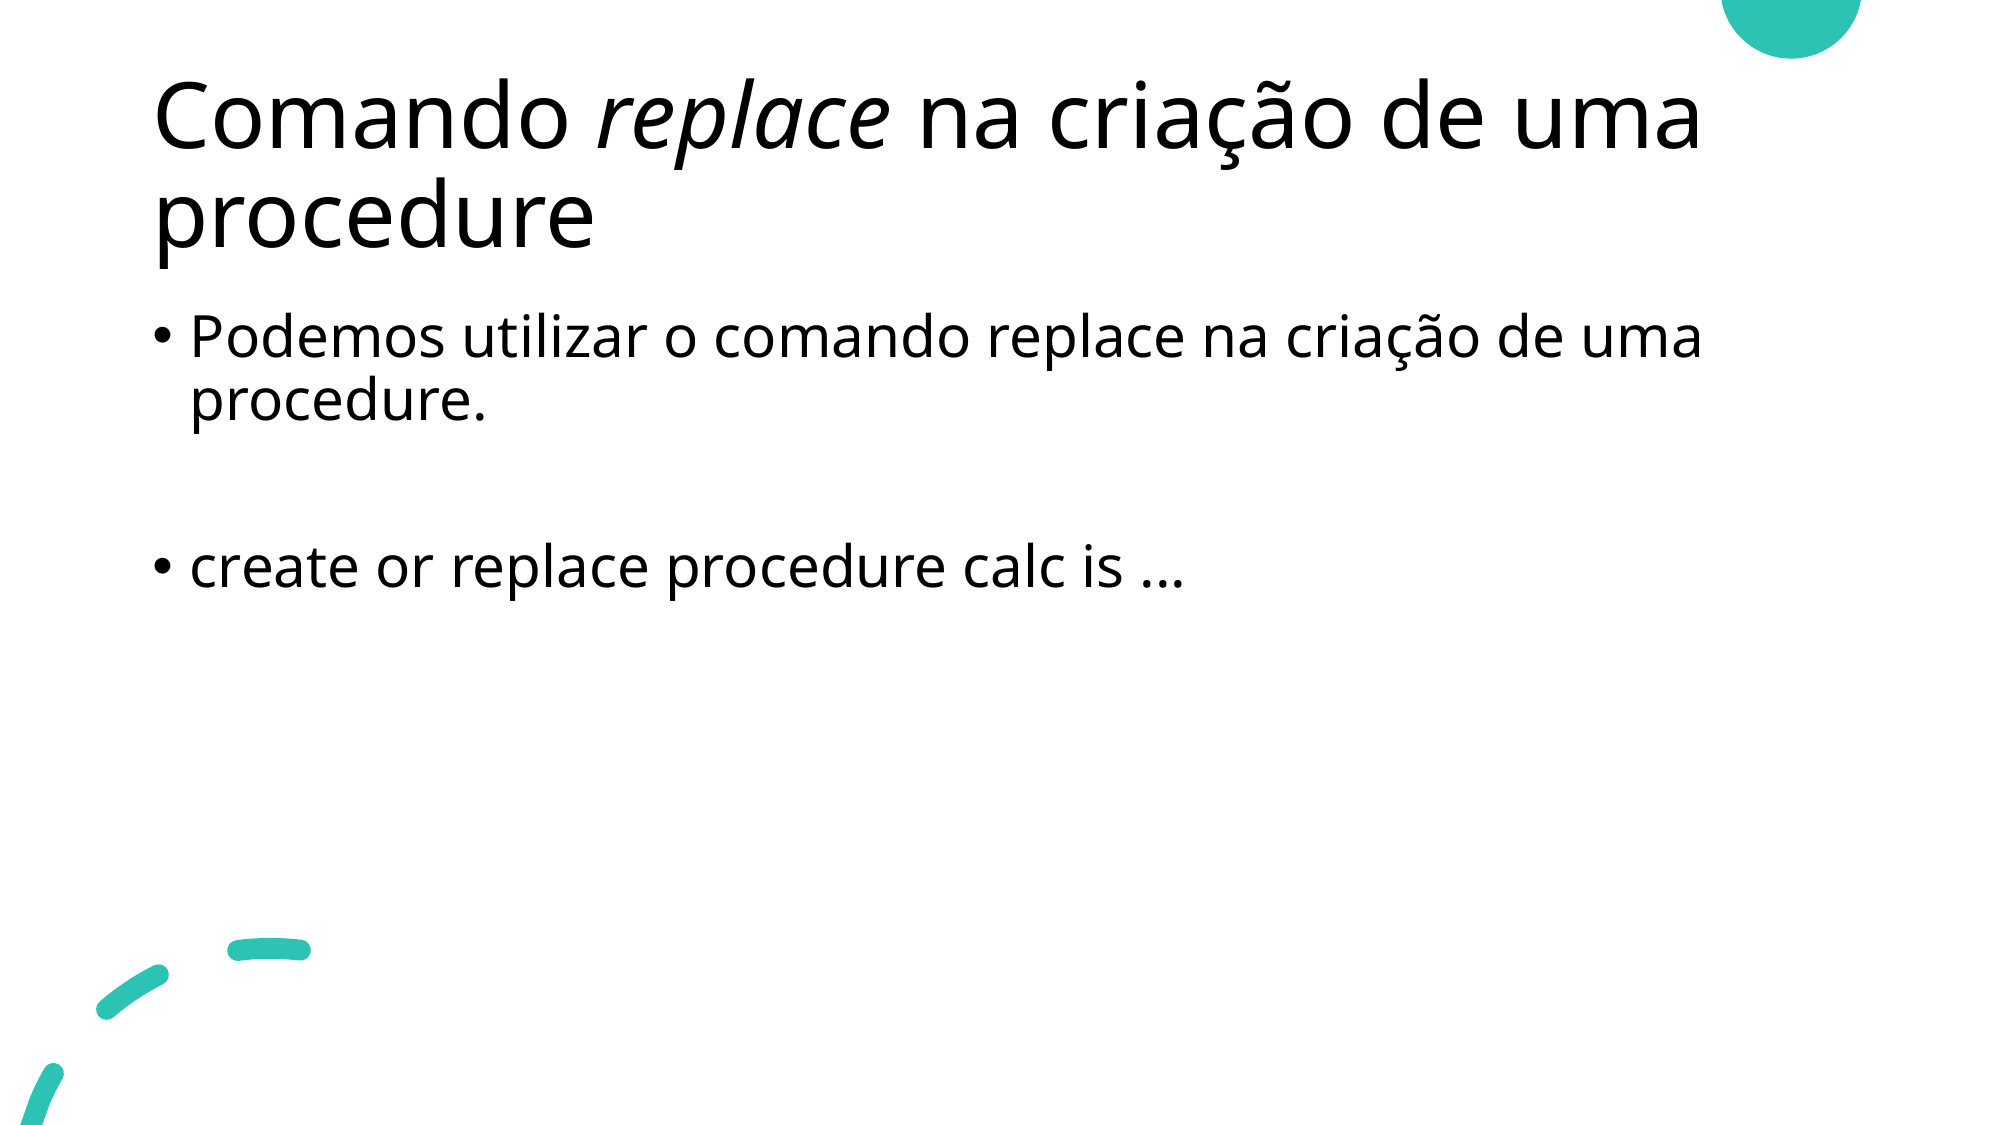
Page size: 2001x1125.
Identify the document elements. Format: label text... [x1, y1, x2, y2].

list Podemos utilizar o comando replace na criação de uma procedure. create or replace procedure calc is ... [137, 299, 1863, 933]
title Comando replace na criação de uma procedure [137, 59, 1863, 278]
